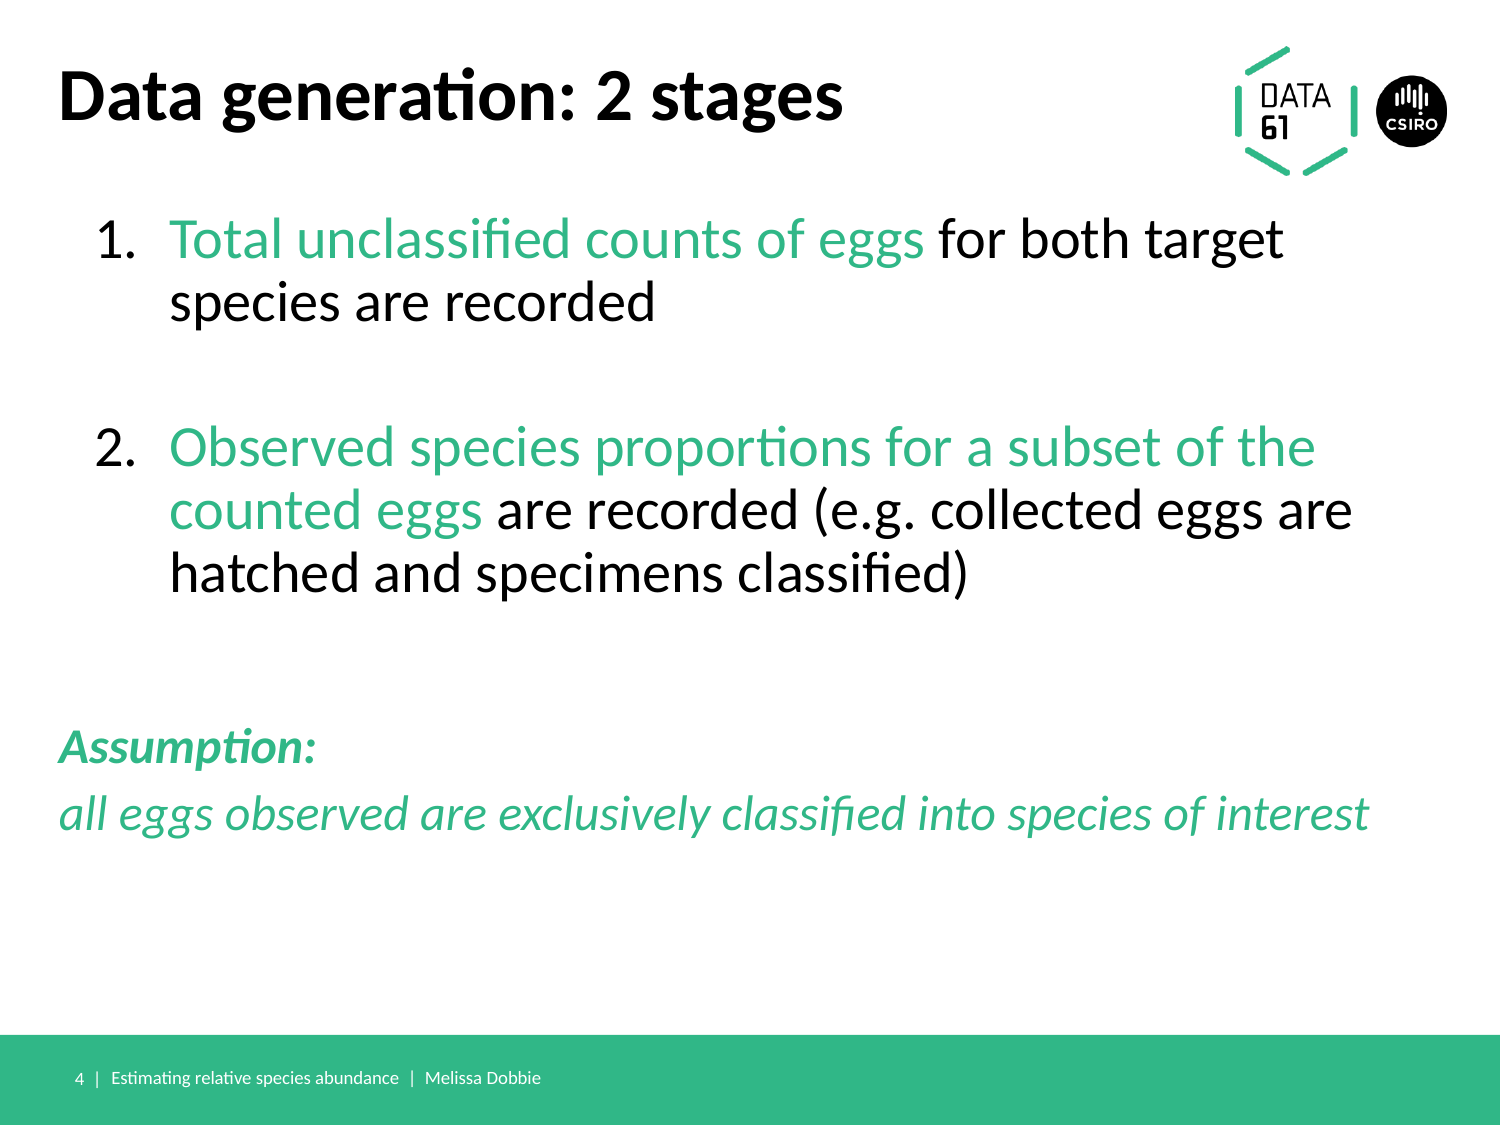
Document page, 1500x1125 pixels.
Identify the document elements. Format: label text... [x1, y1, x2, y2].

footer Estimating relative species abundance | Melissa Dobbie [111, 1067, 1110, 1088]
picture [1235, 46, 1447, 176]
slide_number 4 | [54, 1067, 102, 1088]
list Total unclassified counts of eggs for both target species are recorded Observed species proportions for a subset of the counted eggs are recorded (e.g. collected eggs are hatched and specimens classified) Assumption: all eggs observed are exclusively classified into species of interest [58, 208, 1447, 858]
title Data generation: 2 stages [58, 45, 1211, 185]
